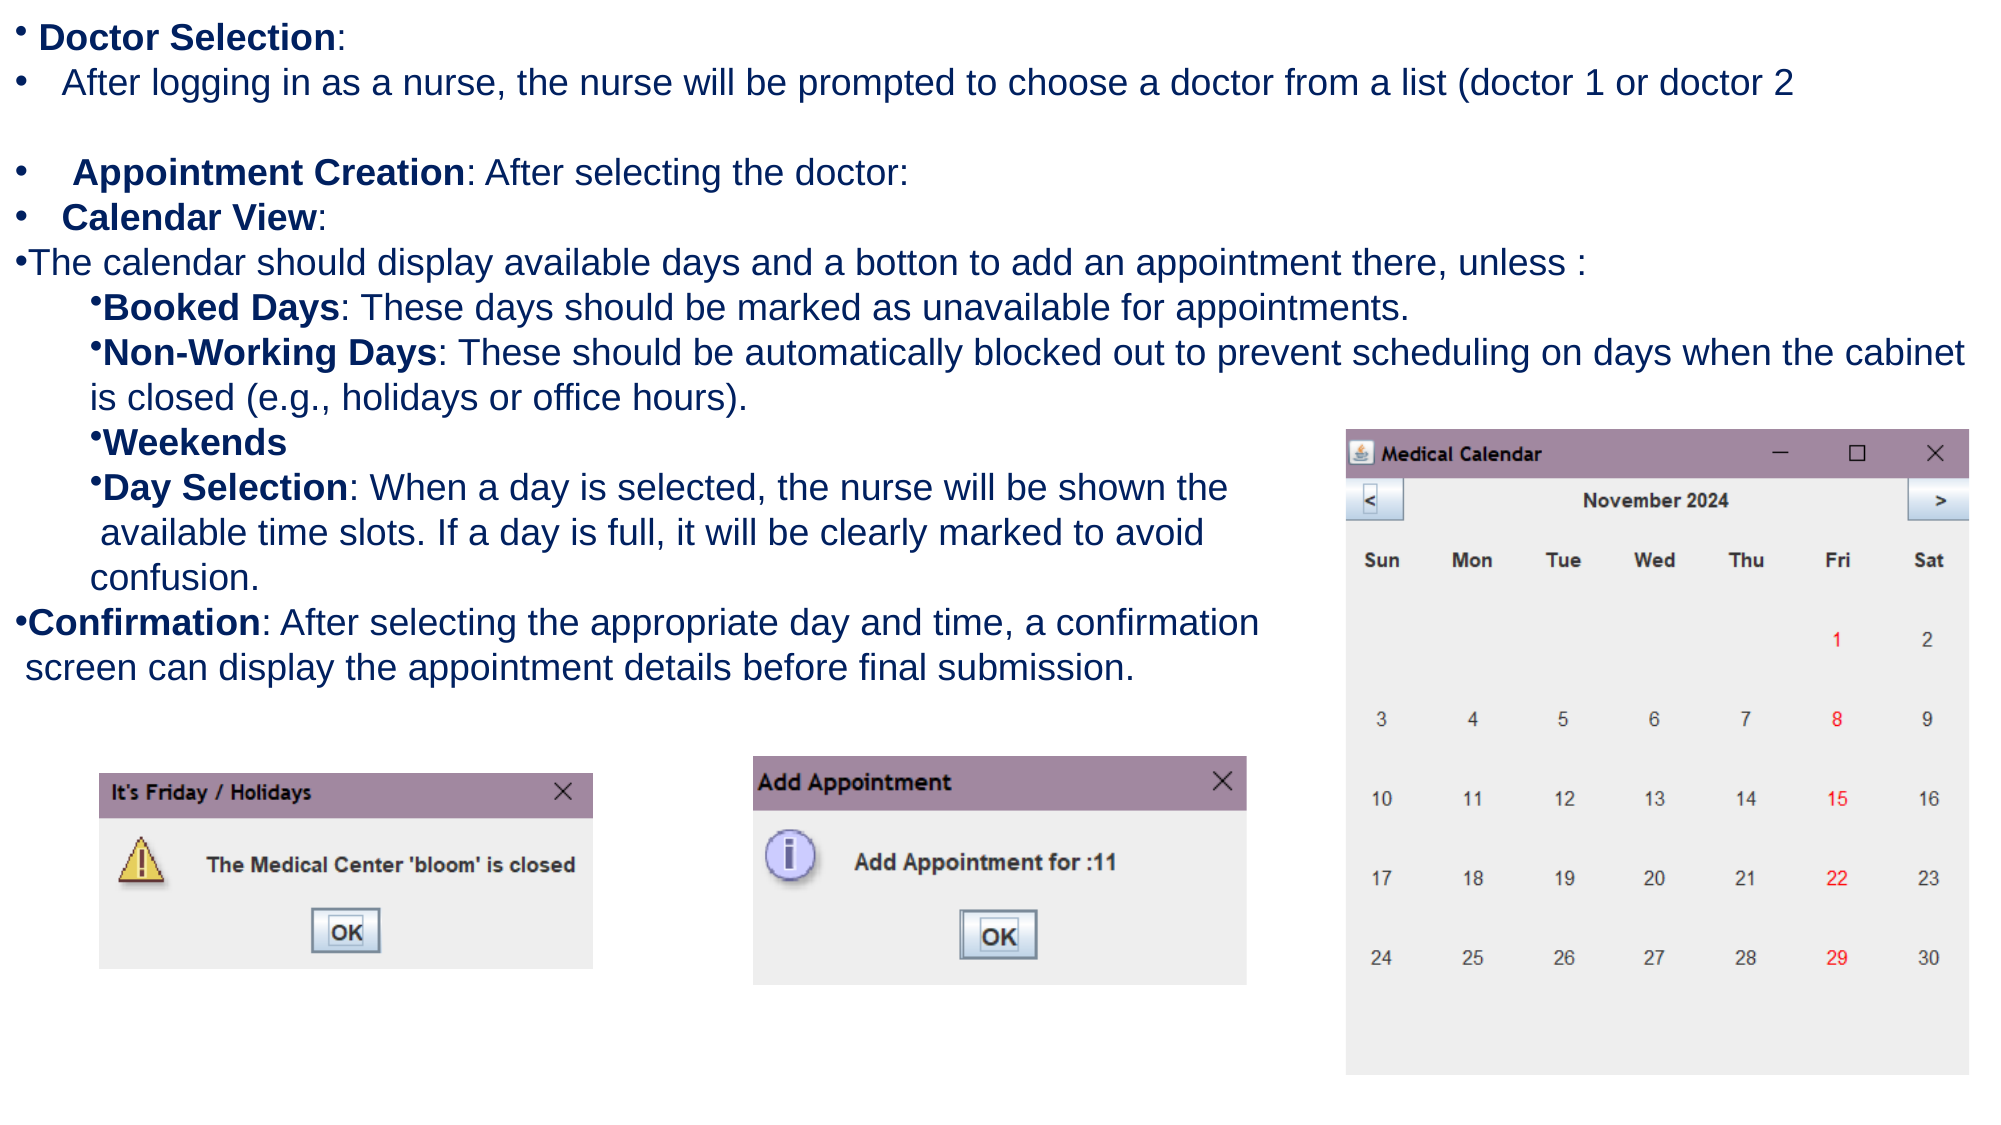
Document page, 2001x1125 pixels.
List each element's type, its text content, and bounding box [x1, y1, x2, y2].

picture [753, 756, 1247, 985]
picture [99, 773, 593, 969]
picture [1345, 428, 1970, 1075]
text_box Doctor Selection: After logging in as a nurse, the nurse will be prompted to choose a doctor from a list (doctor 1 or doctor 2 Appointment Creation: After selecting the doctor: Calendar View: The calendar should display available days and a botton to add an appointment there, unless : Booked Days: These days should be marked as unavailable for appointments. Non-Working Days: These should be automatically blocked out to prevent scheduling on days when the cabinet is closed (e.g., holidays or office hours). Weekends Day Selection: When a day is selected, the nurse will be shown the available time slots. If a day is full, it will be clearly marked to avoid confusion. Confirmation: After selecting the appropriate day and time, a confirmation screen can display the appointment details before final submission. [0, 5, 2000, 696]
